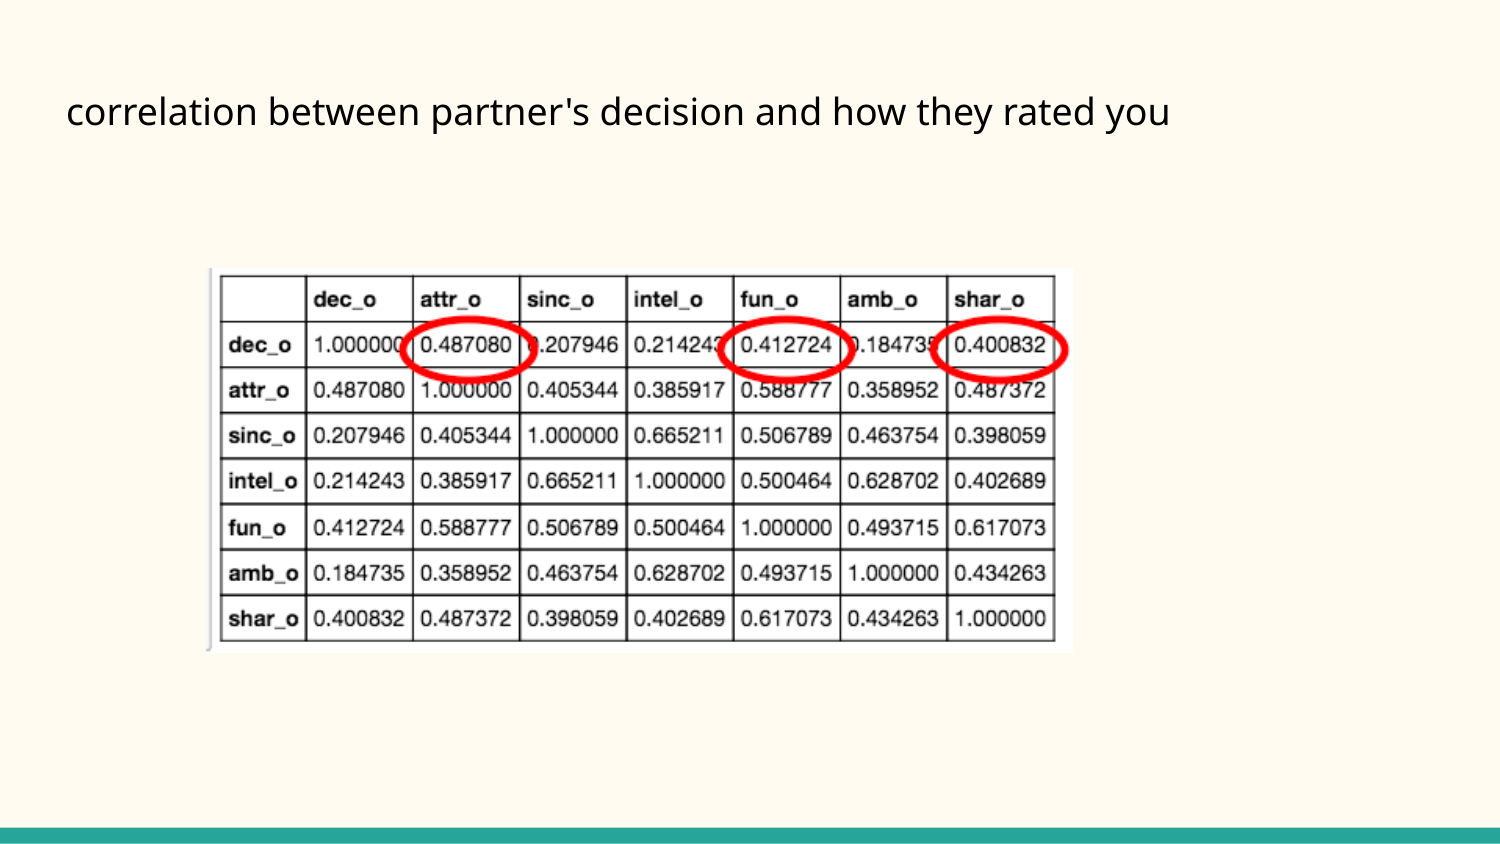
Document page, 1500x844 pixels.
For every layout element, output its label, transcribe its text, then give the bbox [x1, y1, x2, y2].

picture [206, 268, 1073, 654]
title correlation between partner's decision and how they rated you [51, 72, 1449, 174]
